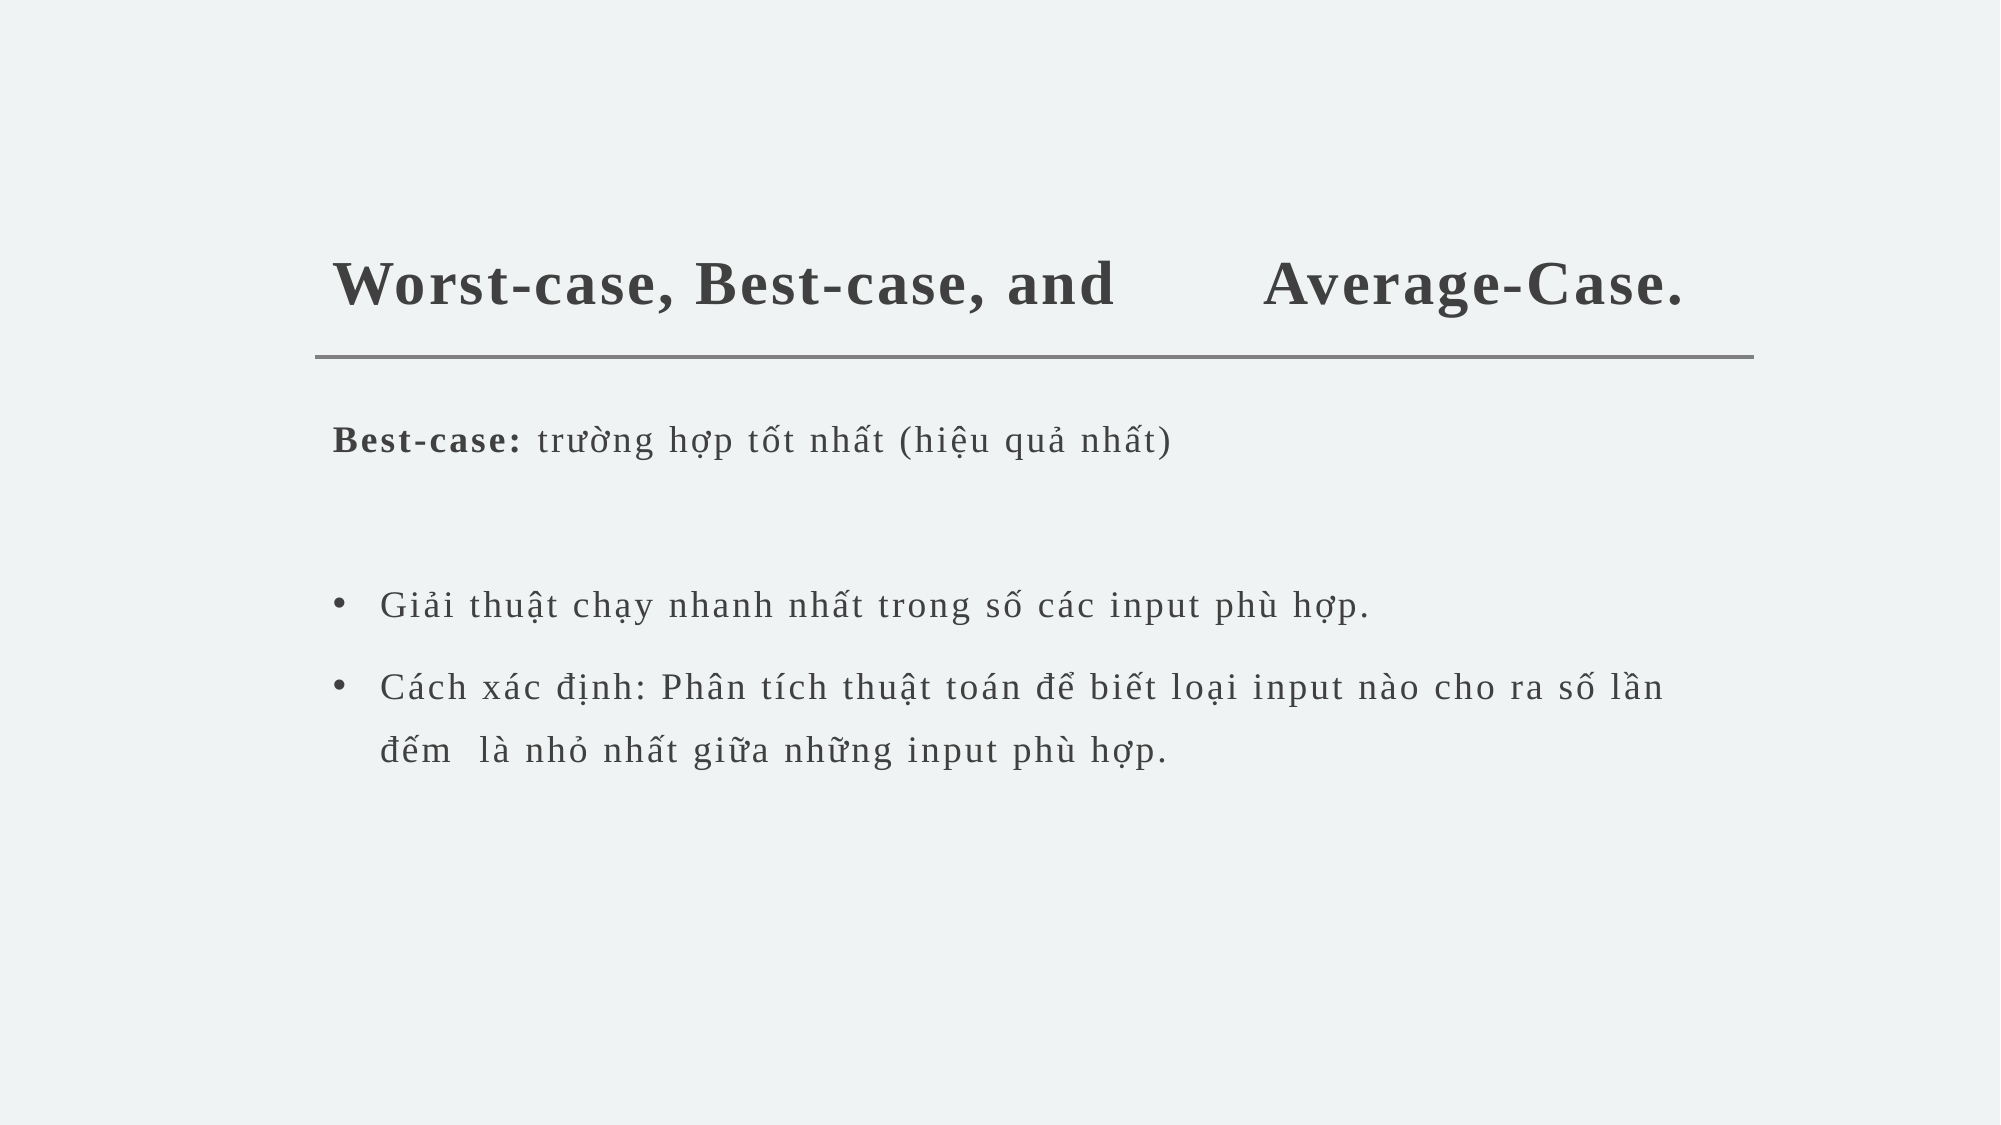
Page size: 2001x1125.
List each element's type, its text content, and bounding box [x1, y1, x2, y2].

title Worst-case, Best-case, and Average-Case. [315, 111, 1754, 333]
